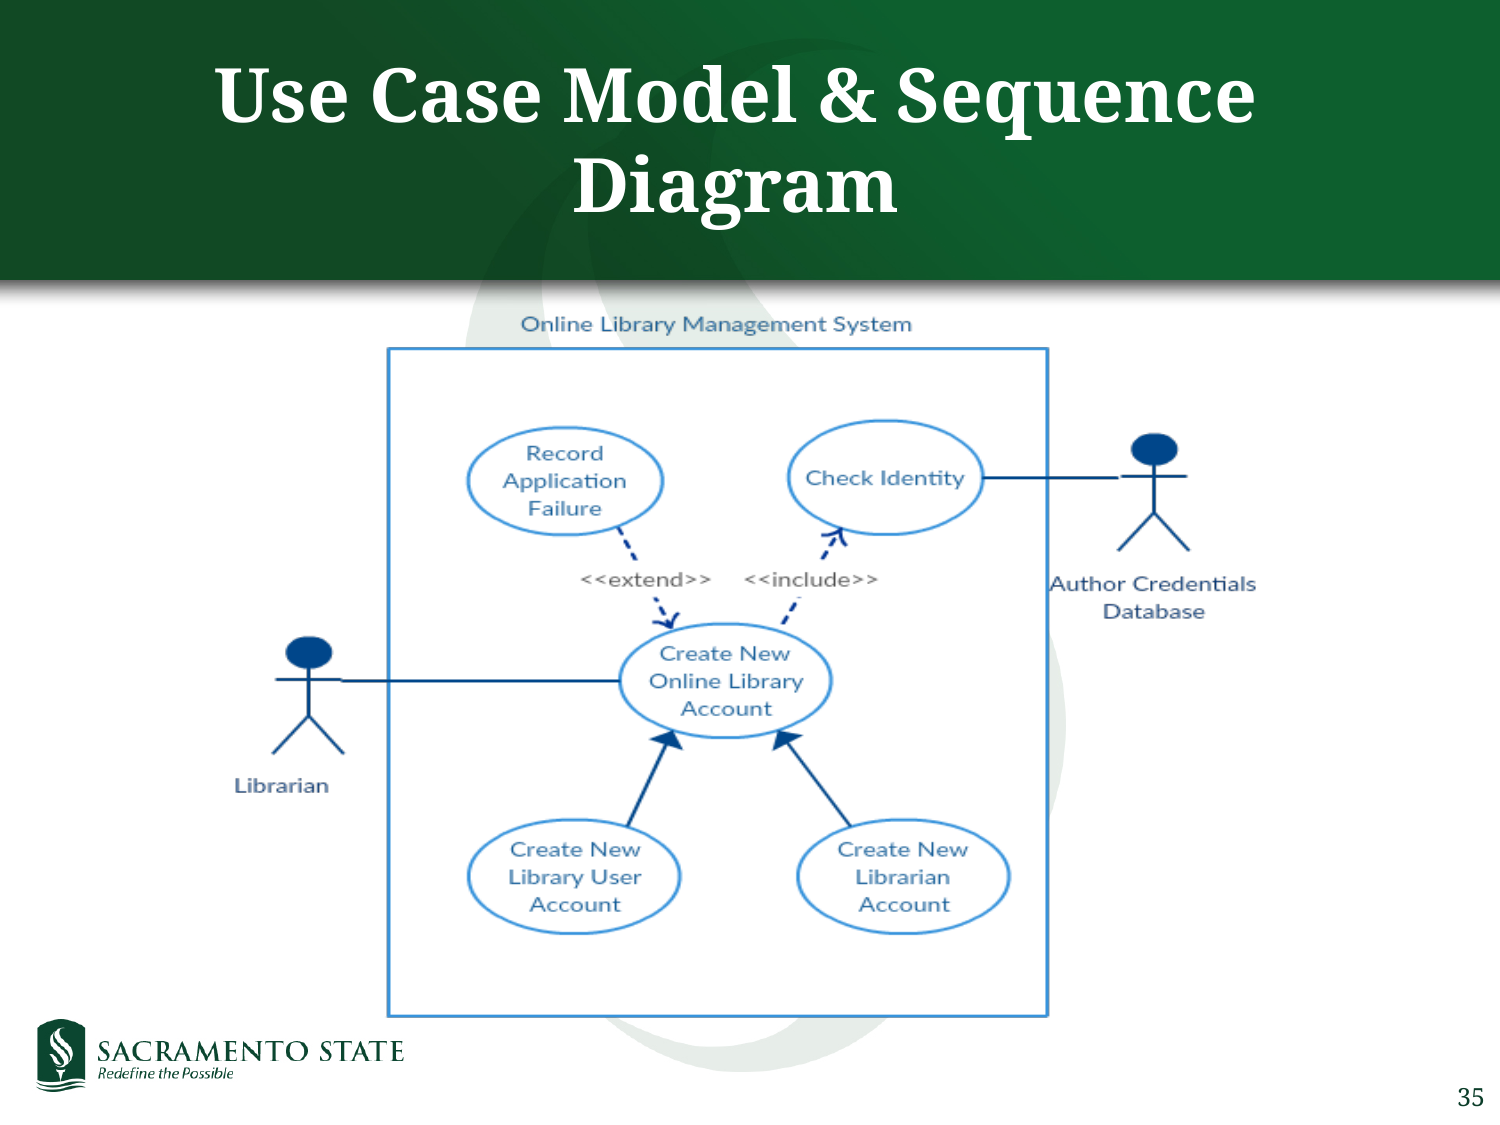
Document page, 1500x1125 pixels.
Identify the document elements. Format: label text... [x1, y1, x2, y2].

slide_number 35 [1149, 1047, 1500, 1123]
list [220, 301, 1279, 1028]
picture [0, 0, 1500, 1125]
title Use Case Model & Sequence Diagram [61, 80, 1412, 285]
